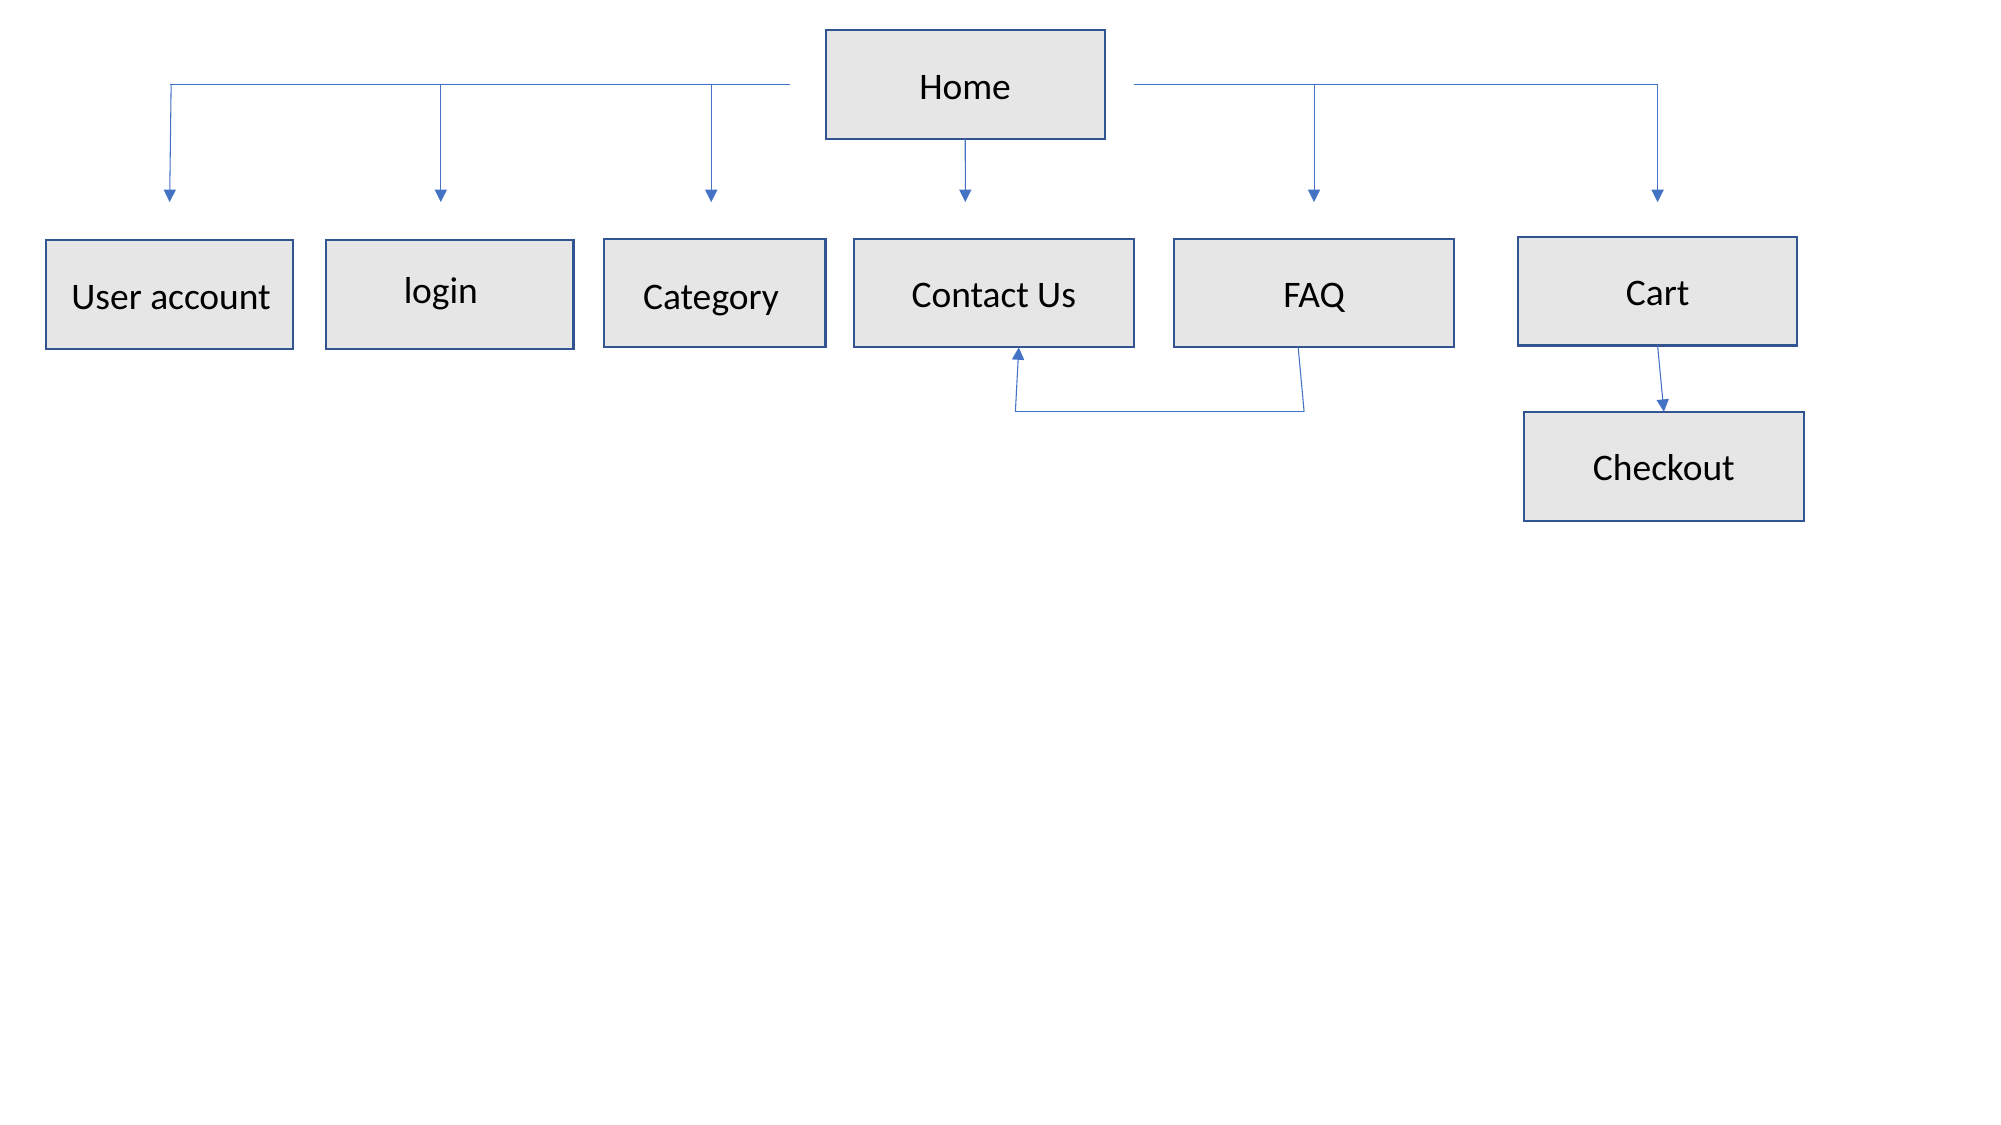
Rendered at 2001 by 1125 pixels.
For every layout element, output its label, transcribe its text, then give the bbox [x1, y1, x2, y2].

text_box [1298, 347, 1305, 411]
text_box [825, 29, 1106, 140]
text_box FAQ [1203, 262, 1425, 323]
text_box Home [854, 54, 1077, 114]
text_box [45, 324, 294, 350]
text_box Checkout [1552, 435, 1775, 496]
text_box login [329, 258, 552, 319]
text_box [1517, 236, 1798, 347]
text_box [853, 238, 1135, 348]
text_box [1015, 347, 1019, 412]
text_box Cart [1546, 260, 1769, 321]
text_box Category [600, 264, 823, 324]
text_box [1523, 411, 1805, 522]
text_box User account [45, 264, 297, 324]
text_box Contact Us [883, 262, 1105, 323]
text_box [603, 238, 827, 348]
text_box [325, 239, 575, 350]
text_box [1173, 238, 1455, 348]
text_box [45, 239, 294, 264]
